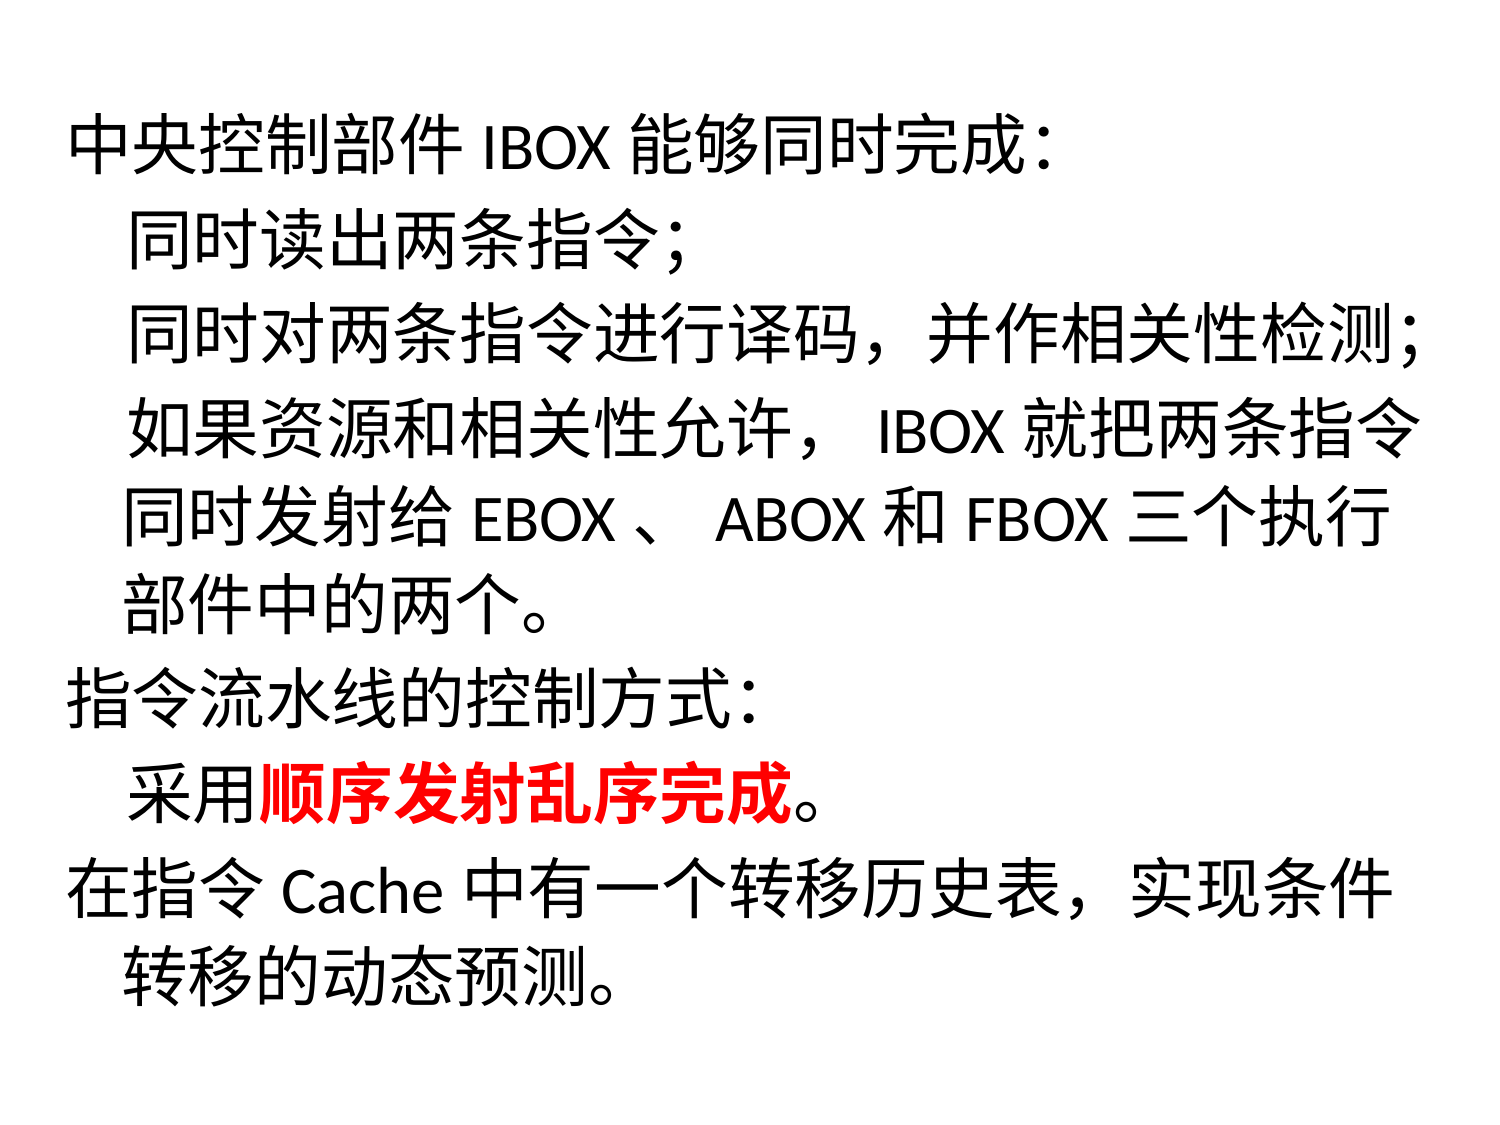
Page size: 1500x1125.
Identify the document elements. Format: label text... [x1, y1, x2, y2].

list 中央控制部件IBOX能够同时完成： 同时读出两条指令； 同时对两条指令进行译码，并作相关性检测； 如果资源和相关性允许，IBOX就把两条指令同时发射给EBOX、ABOX和FBOX三个执行部件中的两个。 指令流水线的控制方式： 采用顺序发射乱序完成。 在指令Cache中有一个转移历史表，实现条件转移的动态预测。 [50, 87, 1450, 1050]
